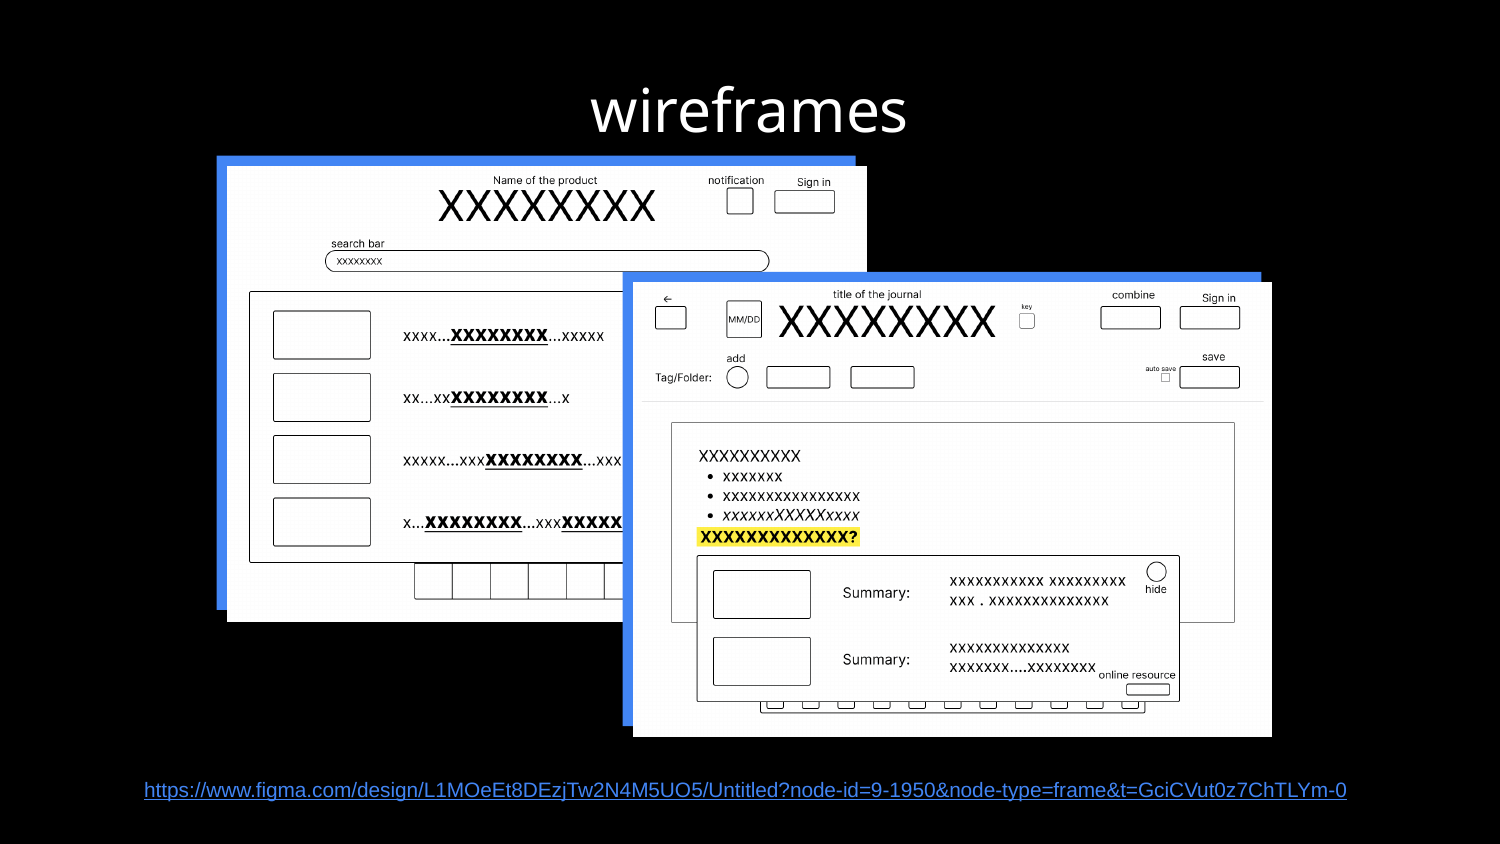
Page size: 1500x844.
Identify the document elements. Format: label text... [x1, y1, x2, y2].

text_box [622, 630, 627, 727]
list wireframes [51, 40, 1449, 173]
text_box https://www.figma.com/design/L1MOeEt8DEzjTw2N4M5UO5/Untitled?node-id=9-1950&node-type=frame&t=GciCVut0z7ChTLYm-0 [129, 764, 1371, 815]
text_box [216, 173, 222, 610]
picture [227, 166, 1273, 737]
text_box [872, 271, 1262, 280]
